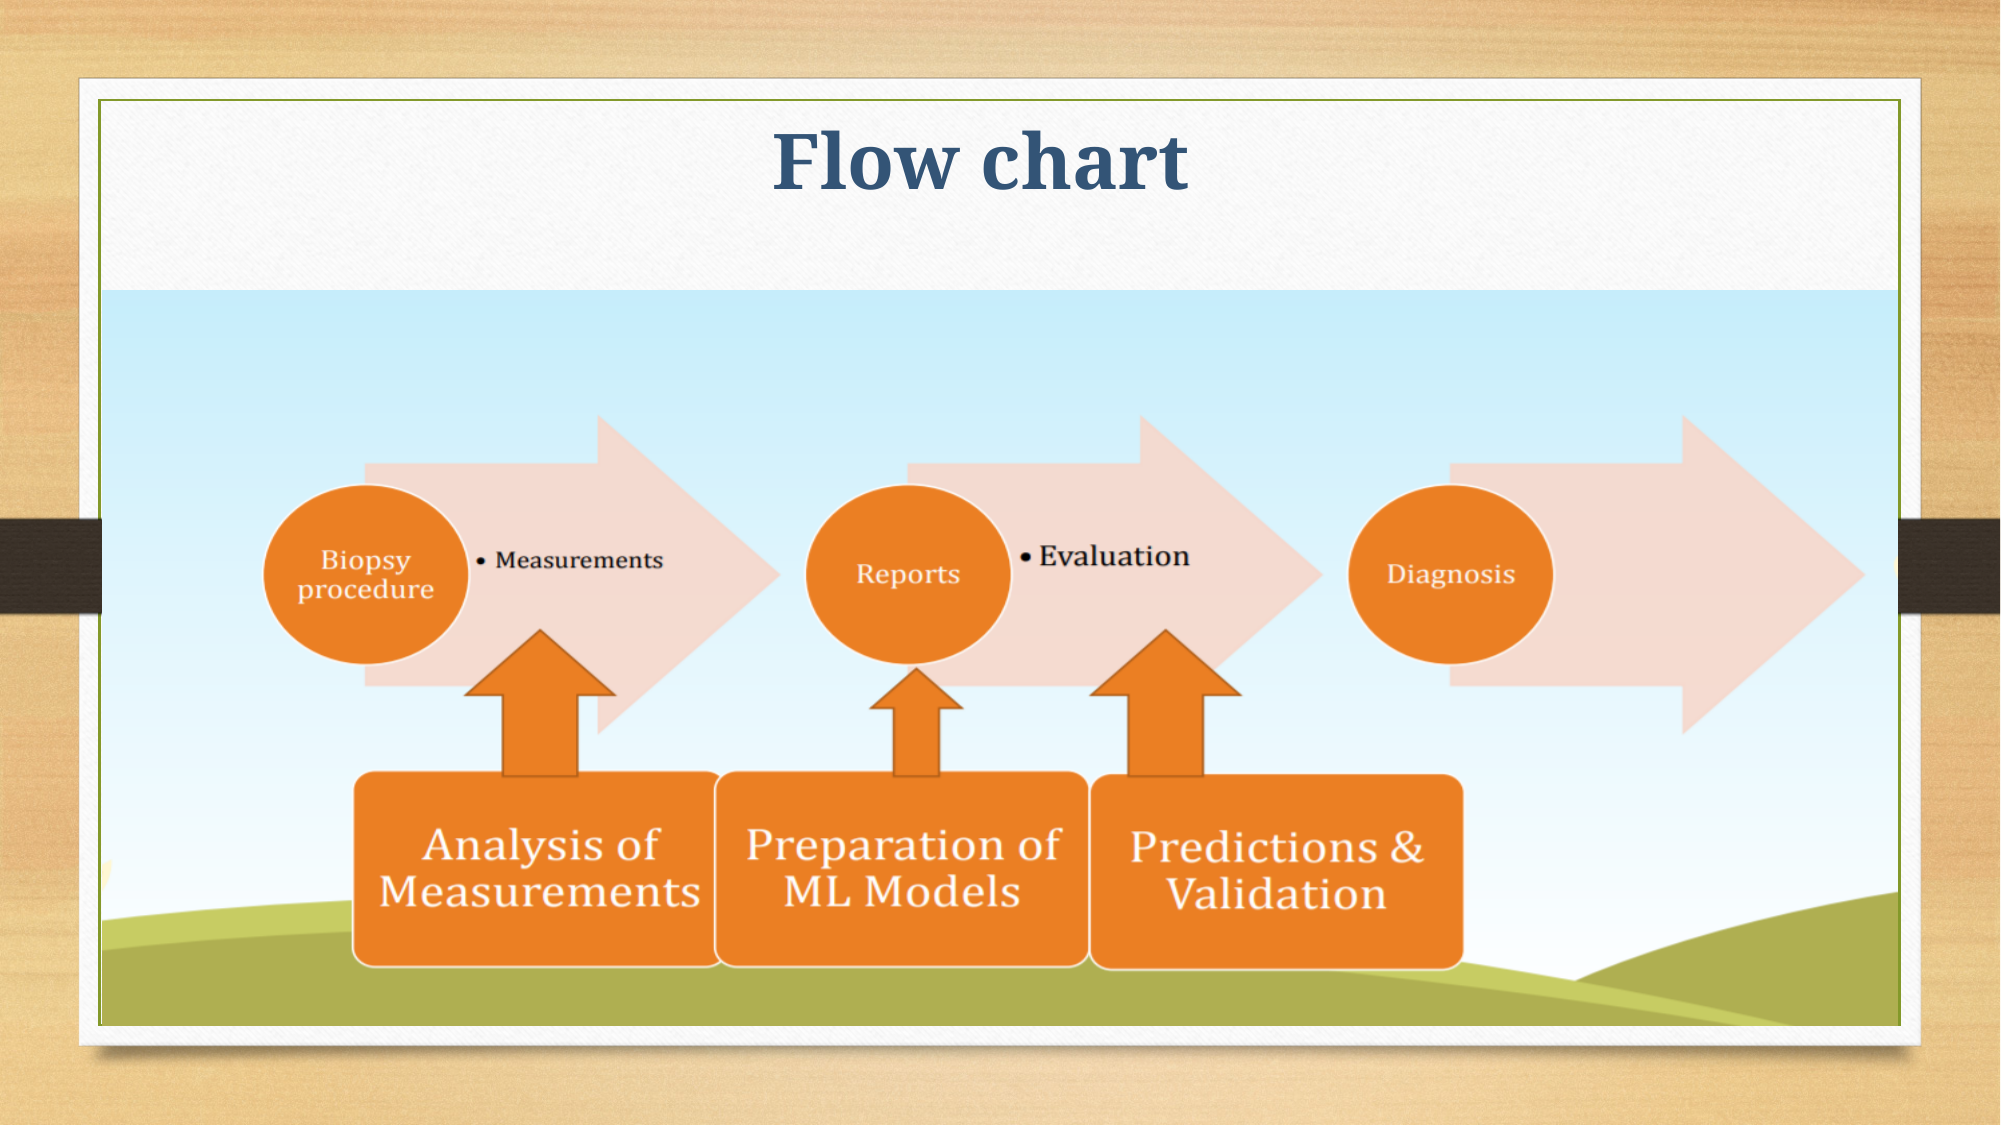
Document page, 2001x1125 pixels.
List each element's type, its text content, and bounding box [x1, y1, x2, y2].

picture [0, 0, 2001, 1125]
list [102, 290, 1898, 1026]
title Flow chart [193, 105, 1769, 213]
